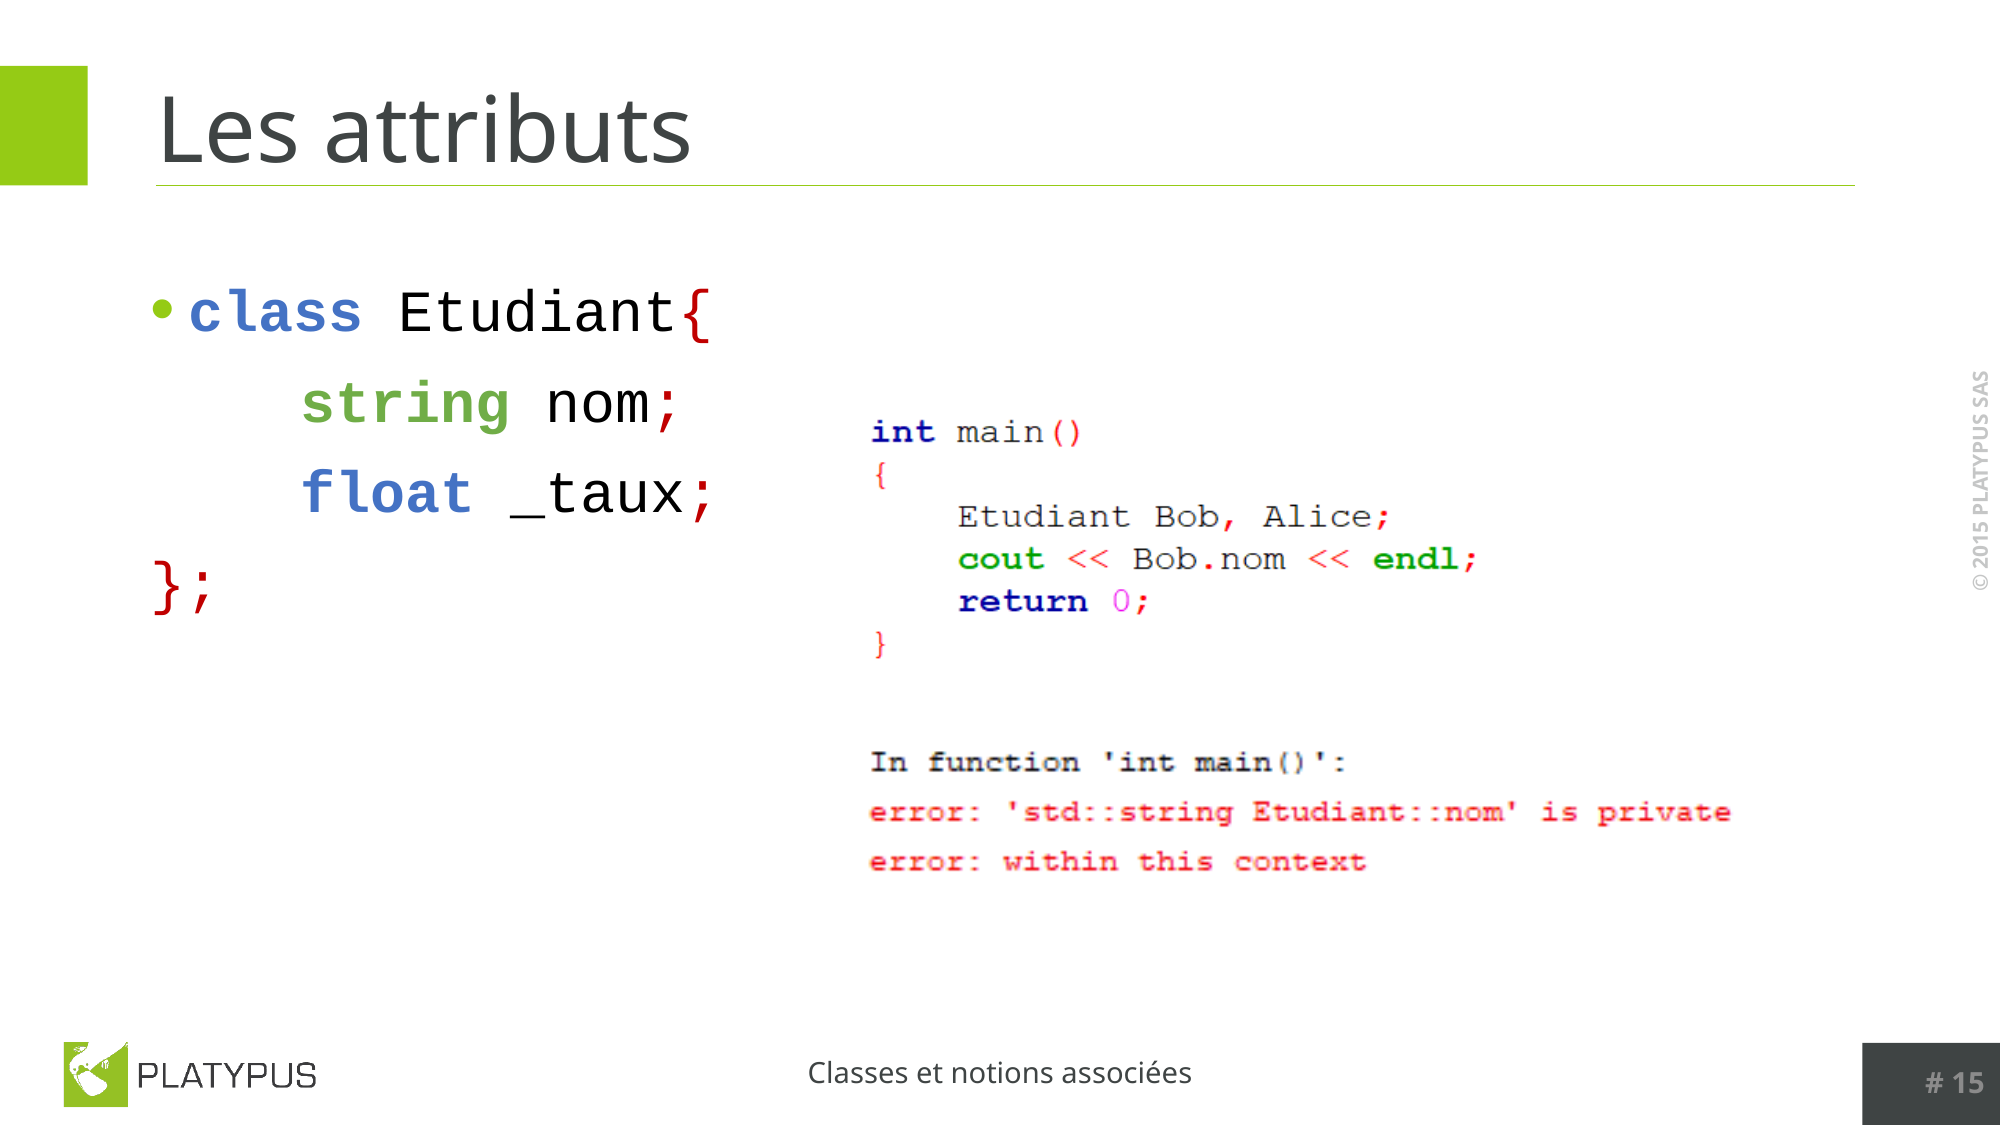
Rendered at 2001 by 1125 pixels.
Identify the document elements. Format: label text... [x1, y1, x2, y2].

picture [869, 414, 1495, 668]
list Classes et notions associées [639, 1051, 1361, 1088]
title Les attributs [141, 23, 1867, 242]
picture [859, 739, 1739, 885]
list class Etudiant{ string nom; float _taux; }; [135, 265, 1861, 980]
picture [59, 1035, 322, 1110]
slide_number # 15 [1862, 1042, 2000, 1125]
